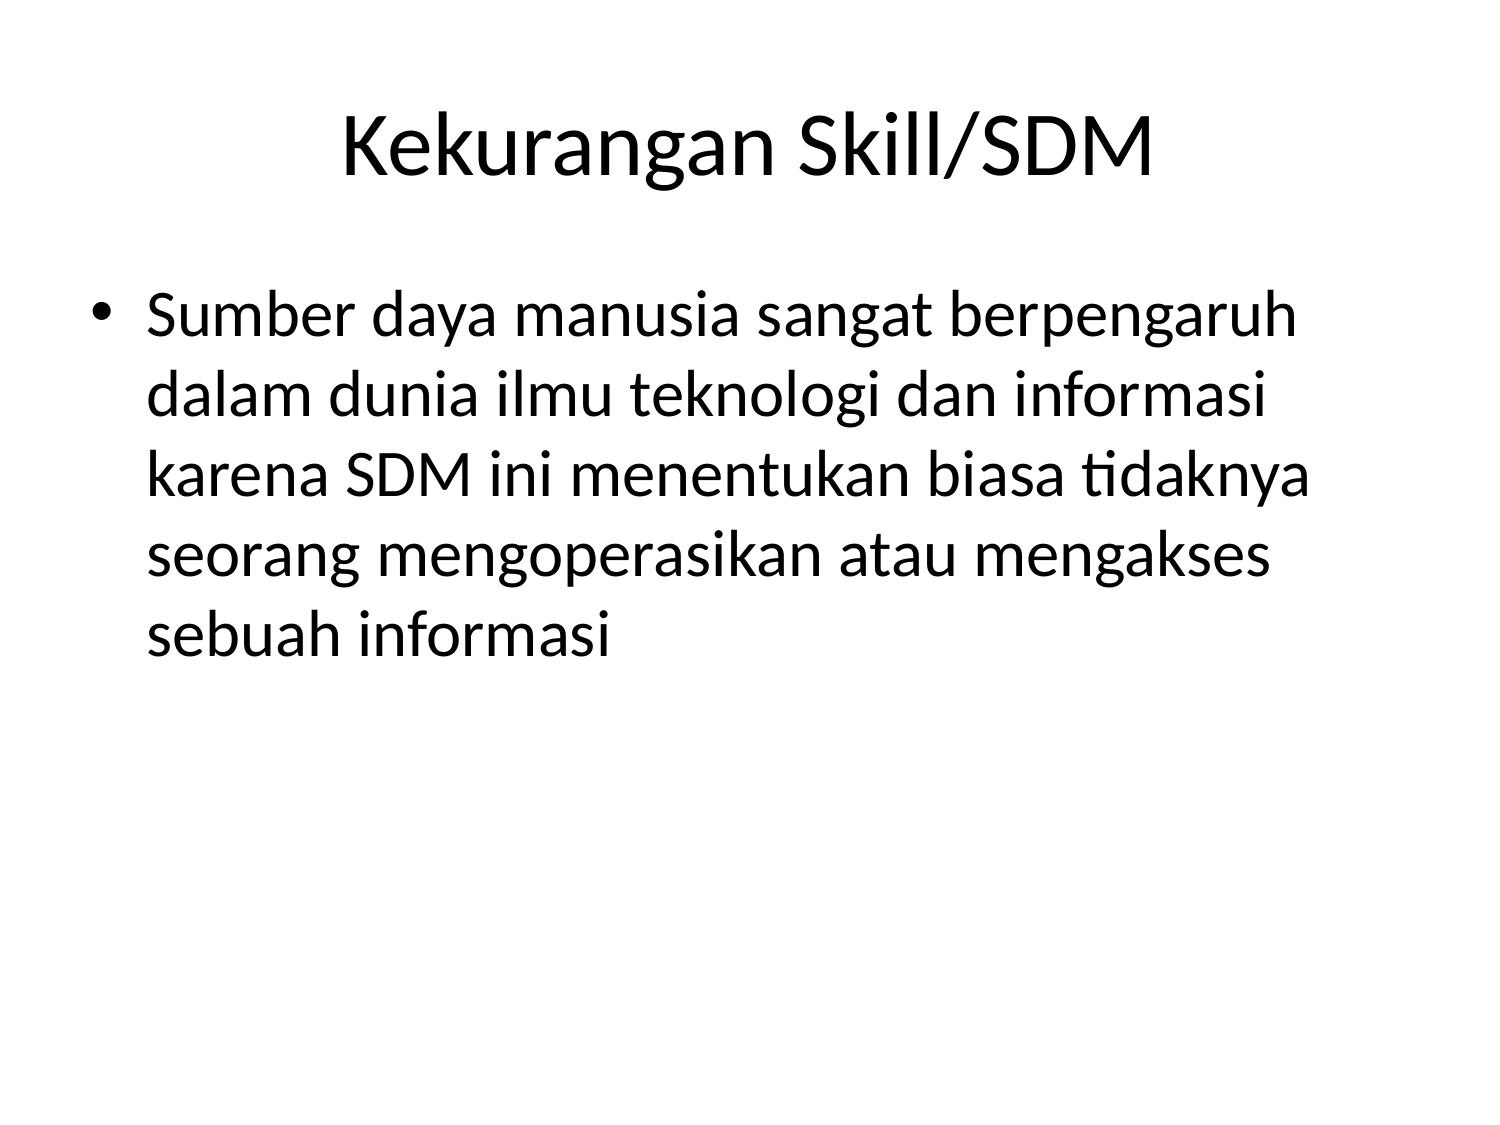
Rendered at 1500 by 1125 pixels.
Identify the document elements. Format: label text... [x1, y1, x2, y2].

list Sumber daya manusia sangat berpengaruh dalam dunia ilmu teknologi dan informasi karena SDM ini menentukan biasa tidaknya seorang mengoperasikan atau mengakses sebuah informasi [75, 262, 1425, 1005]
title Kekurangan Skill/SDM [75, 45, 1425, 233]
